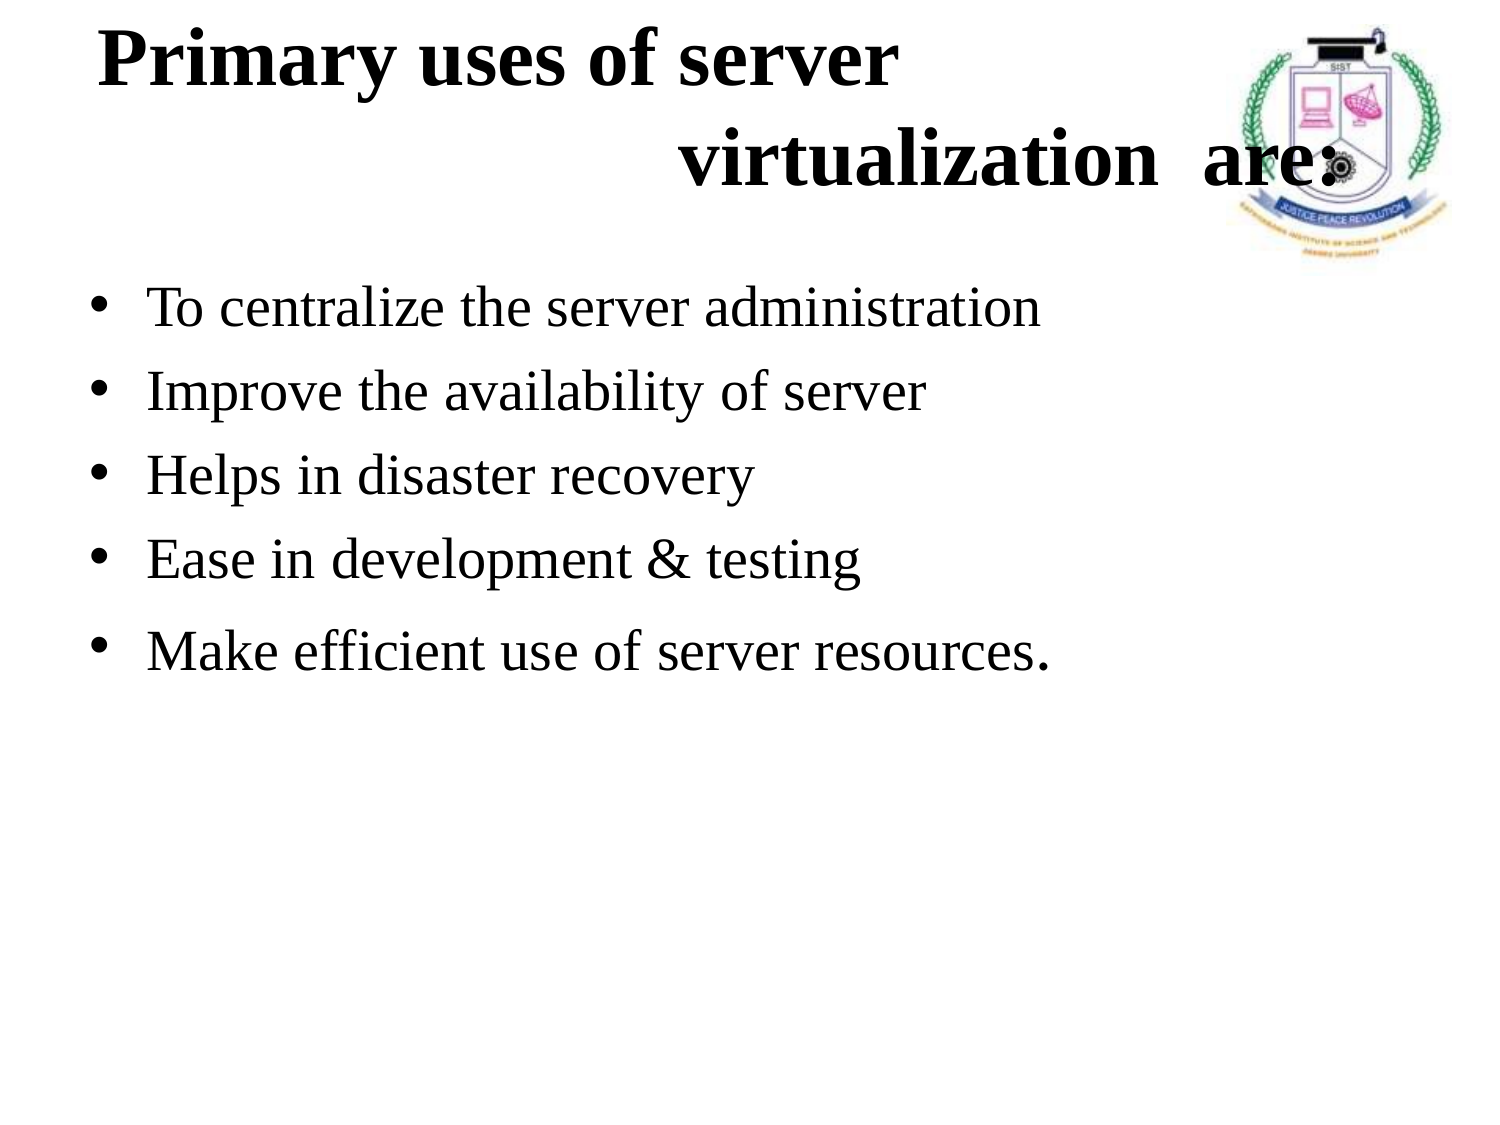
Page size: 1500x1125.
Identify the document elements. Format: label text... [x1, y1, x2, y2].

text_box To centralize the server administration Improve the availability of server Helps in disaster recovery Ease in development & testing Make efficient use of server resources. [87, 252, 1055, 684]
title Primary uses of server virtualization are: [95, 0, 1405, 203]
picture [1226, 24, 1452, 276]
